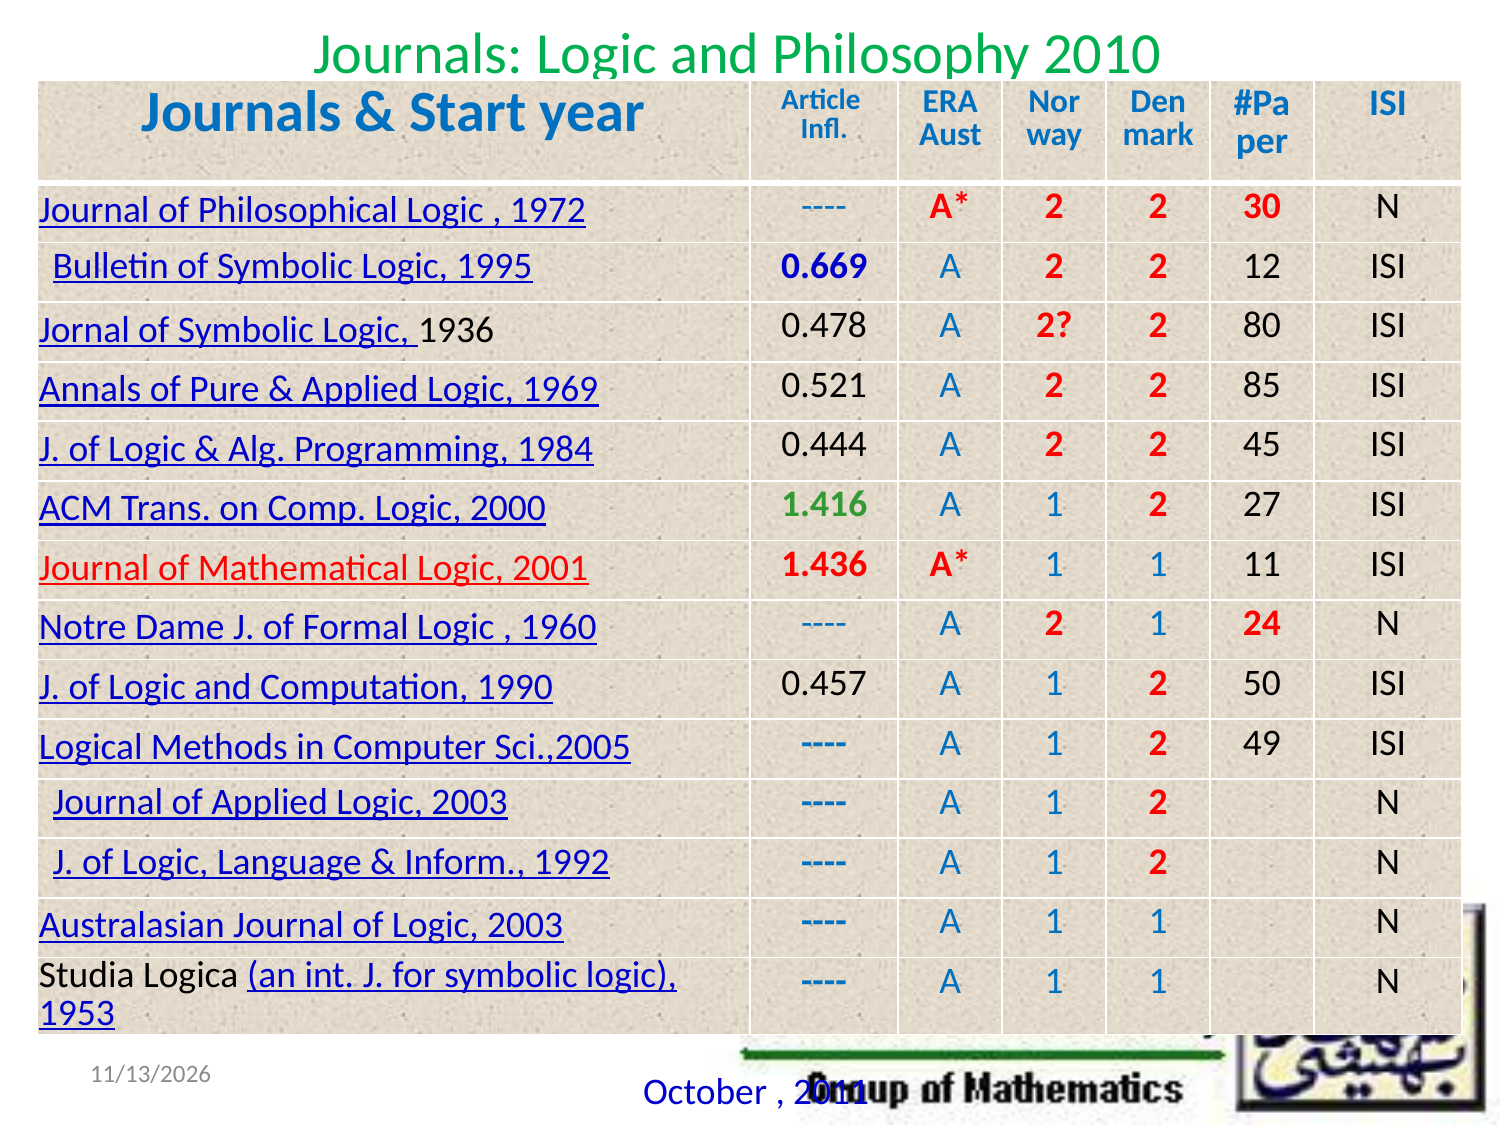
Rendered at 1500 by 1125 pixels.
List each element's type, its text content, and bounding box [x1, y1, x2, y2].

table_cell 45 [1211, 422, 1313, 480]
table_cell ISI [1315, 243, 1461, 301]
table_cell 2 [1003, 422, 1105, 480]
table_cell ---- [751, 899, 897, 957]
table_cell A [899, 780, 1001, 837]
table_cell 1 [1003, 541, 1105, 599]
table_cell 2 [1107, 422, 1209, 480]
table_cell ---- [751, 958, 897, 1034]
table_cell J. of Logic, Language & Inform., 1992 [38, 839, 749, 897]
table_cell N [1315, 186, 1461, 242]
table_cell A [899, 958, 1001, 1034]
table_cell A [899, 899, 1001, 957]
table_cell 2 [1107, 720, 1209, 778]
table_header Journals & Start year [38, 81, 749, 180]
table_cell A* [899, 186, 1001, 242]
table_cell 1 [1107, 601, 1209, 659]
table_cell A [899, 243, 1001, 301]
table_cell Journal of Mathematical Logic, 2001 [38, 541, 749, 599]
table_cell A [899, 720, 1001, 778]
table_cell Bulletin of Symbolic Logic, 1995 [38, 243, 749, 301]
table_cell 2 [1107, 780, 1209, 837]
table_cell ---- [751, 720, 897, 778]
table_header ISI [1315, 81, 1461, 180]
table_cell A* [899, 541, 1001, 599]
table_cell Annals of Pure & Applied Logic, 1969 [38, 363, 749, 420]
table_cell 1 [1003, 958, 1105, 1034]
table_cell N [1315, 899, 1461, 957]
table_cell 80 [1211, 303, 1313, 361]
table_cell 2 [1107, 303, 1209, 361]
table_cell 1 [1003, 720, 1105, 778]
table_cell ISI [1315, 422, 1461, 480]
table_cell A [899, 660, 1001, 718]
table_header Nor way [1003, 81, 1105, 180]
table_cell 0.669 [751, 243, 897, 301]
table_cell [1211, 780, 1313, 837]
table_cell 2 [1003, 186, 1105, 242]
table_cell A [899, 363, 1001, 420]
table_cell ISI [1315, 482, 1461, 540]
table_cell 2 [1107, 660, 1209, 718]
table_header ERA Aust [899, 81, 1001, 180]
table_cell N [1315, 601, 1461, 659]
table_cell 2 [1003, 363, 1105, 420]
table_cell N [1315, 780, 1461, 837]
table_cell 2 [1107, 186, 1209, 242]
table_cell 1 [1107, 899, 1209, 957]
table_cell 1 [1107, 541, 1209, 599]
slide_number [75, 1042, 425, 1103]
table_header Article Infl. [751, 81, 897, 180]
table_cell 11 [1211, 541, 1313, 599]
table_cell 0.478 [751, 303, 897, 361]
table_cell A [899, 422, 1001, 480]
table_cell 2 [1107, 243, 1209, 301]
table_cell 27 [1211, 482, 1313, 540]
table_cell ---- [751, 839, 897, 897]
table_cell 2 [1107, 482, 1209, 540]
table_cell 24 [1211, 601, 1313, 659]
table_cell 50 [1211, 660, 1313, 718]
table_cell J. of Logic and Computation, 1990 [38, 660, 749, 718]
table_cell Jornal of Symbolic Logic, 1936 [38, 303, 749, 361]
table_cell 1 [1107, 958, 1209, 1034]
table_cell 1.416 [751, 482, 897, 540]
table_cell [1211, 899, 1313, 957]
table_cell 2 [1003, 243, 1105, 301]
table_cell ISI [1315, 363, 1461, 420]
table_cell [1211, 958, 1313, 1034]
table_cell ISI [1315, 720, 1461, 778]
table_cell Studia Logica (an int. J. for symbolic logic), 1953 [38, 958, 749, 1034]
table_cell A [899, 839, 1001, 897]
table_cell 2 [1003, 601, 1105, 659]
table_cell 1 [1003, 660, 1105, 718]
table_cell 1 [1003, 780, 1105, 837]
table_cell ---- [751, 186, 897, 242]
table_cell 49 [1211, 720, 1313, 778]
table_cell 0.457 [751, 660, 897, 718]
picture [0, 0, 1500, 1125]
table_cell ISI [1315, 660, 1461, 718]
table_cell Logical Methods in Computer Sci.,2005 [38, 720, 749, 778]
table_cell 0.521 [751, 363, 897, 420]
table_cell Journal of Applied Logic, 2003 [38, 780, 749, 837]
table_cell 2? [1003, 303, 1105, 361]
table_header Denmark [1107, 81, 1209, 180]
table_cell 1.436 [751, 541, 897, 599]
table_cell A [899, 482, 1001, 540]
table_cell N [1315, 958, 1461, 1034]
text_box October , 2011 [187, 1067, 1325, 1113]
table_cell A [899, 601, 1001, 659]
table_cell ACM Trans. on Comp. Logic, 2000 [38, 482, 749, 540]
table_cell 85 [1211, 363, 1313, 420]
table_cell ---- [751, 780, 897, 837]
table_cell Notre Dame J. of Formal Logic , 1960 [38, 601, 749, 659]
table_cell N [1315, 839, 1461, 897]
table_cell ISI [1315, 541, 1461, 599]
table_cell 0.444 [751, 422, 897, 480]
table_cell ISI [1315, 303, 1461, 361]
table_cell 2 [1107, 363, 1209, 420]
table_cell J. of Logic & Alg. Programming, 1984 [38, 422, 749, 480]
table_cell 30 [1211, 186, 1313, 242]
table_cell 1 [1003, 482, 1105, 540]
table_cell 1 [1003, 899, 1105, 957]
table_header #Paper [1211, 81, 1313, 180]
table_cell ---- [751, 601, 897, 659]
table_cell 2 [1107, 839, 1209, 897]
table_cell Australasian Journal of Logic, 2003 [38, 899, 749, 957]
table_cell 12 [1211, 243, 1313, 301]
table_cell [1211, 839, 1313, 897]
table_cell 1 [1003, 839, 1105, 897]
title Journals: Logic and Philosophy 2010 [62, 12, 1413, 79]
table_cell A [899, 303, 1001, 361]
table_cell Journal of Philosophical Logic , 1972 [38, 186, 749, 242]
